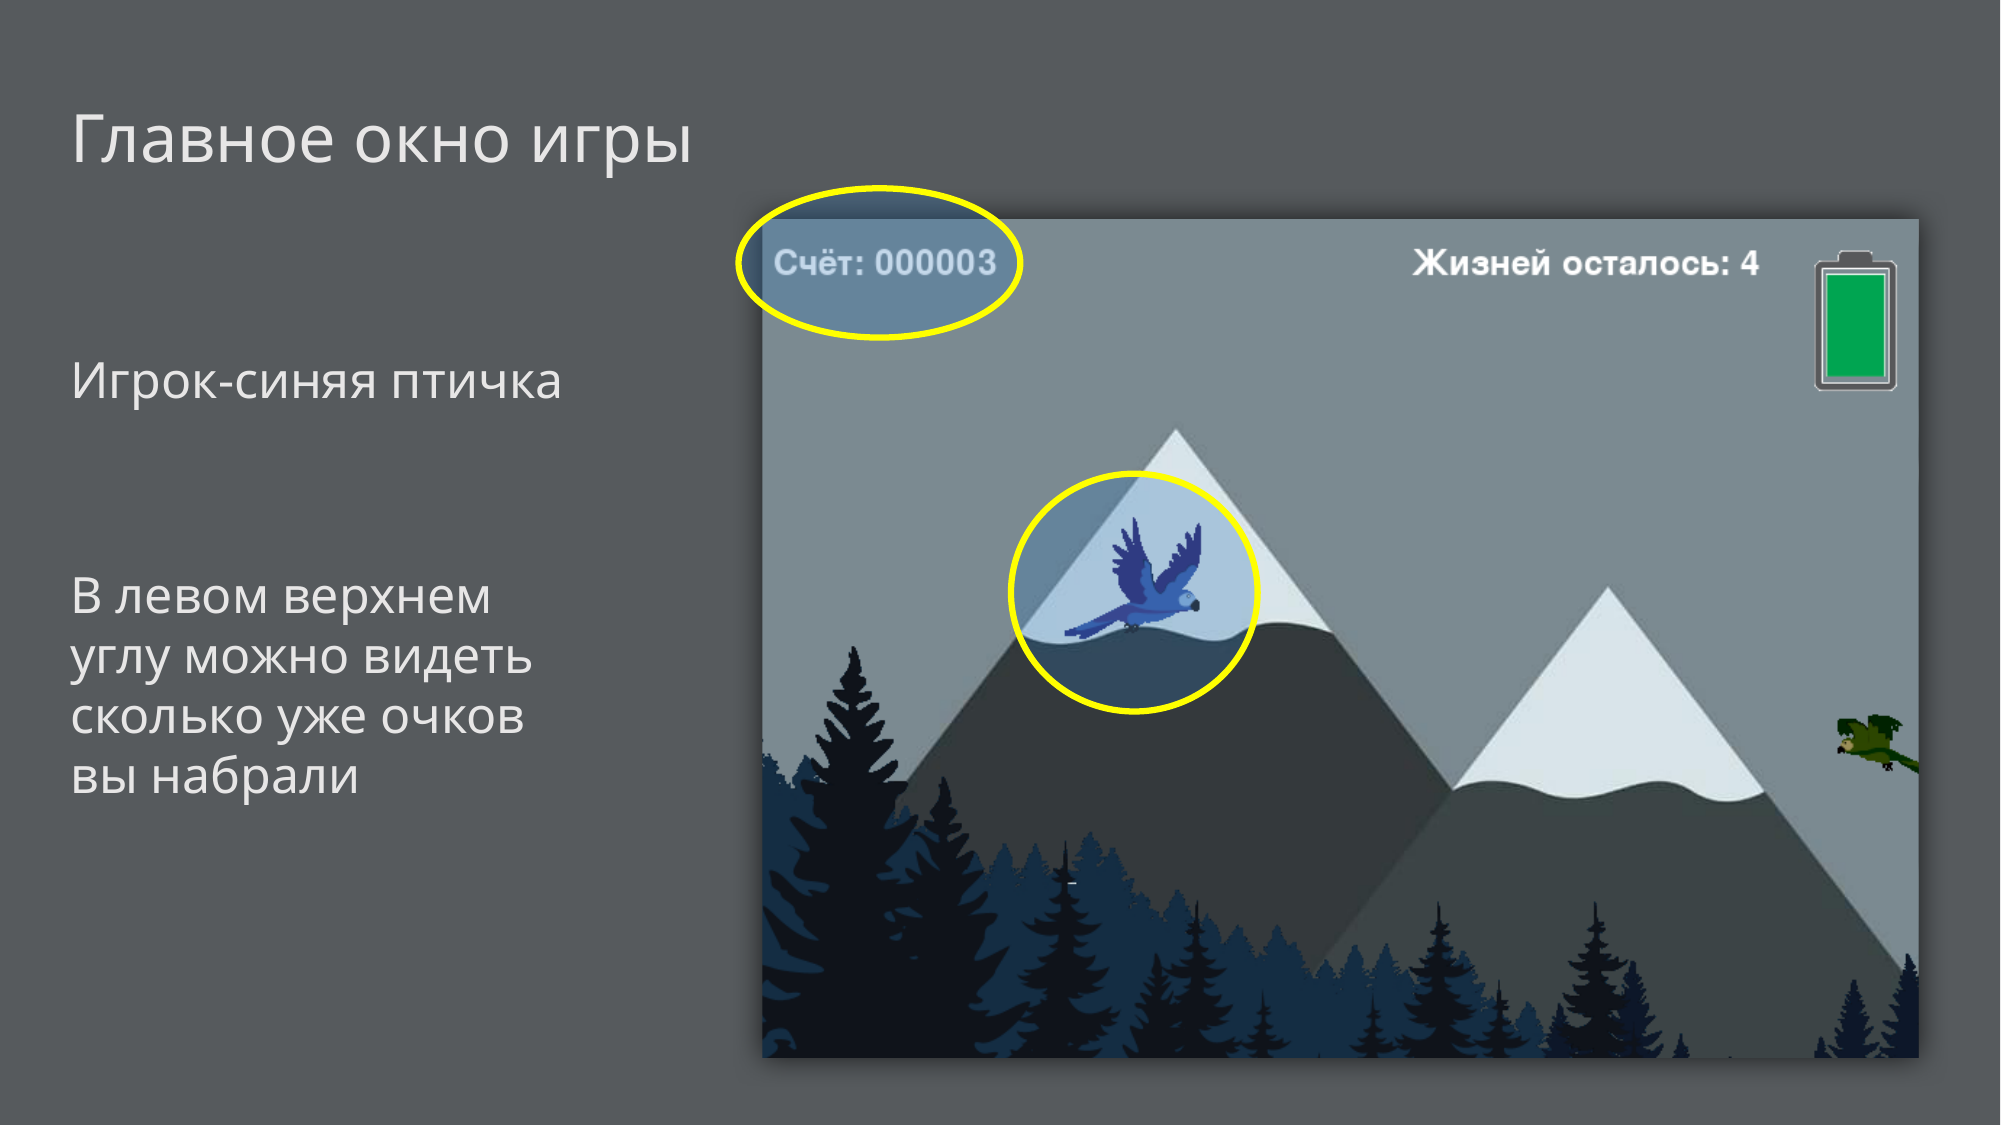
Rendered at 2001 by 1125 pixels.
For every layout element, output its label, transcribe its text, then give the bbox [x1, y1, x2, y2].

text_box Главное окно игры [55, 88, 839, 184]
text_box В левом верхнем углу можно видеть сколько уже очков вы набрали [55, 556, 557, 811]
text_box [763, 187, 996, 219]
text_box Игрок-синяя птичка [55, 341, 739, 416]
picture [0, 0, 2001, 1125]
text_box [737, 220, 762, 306]
